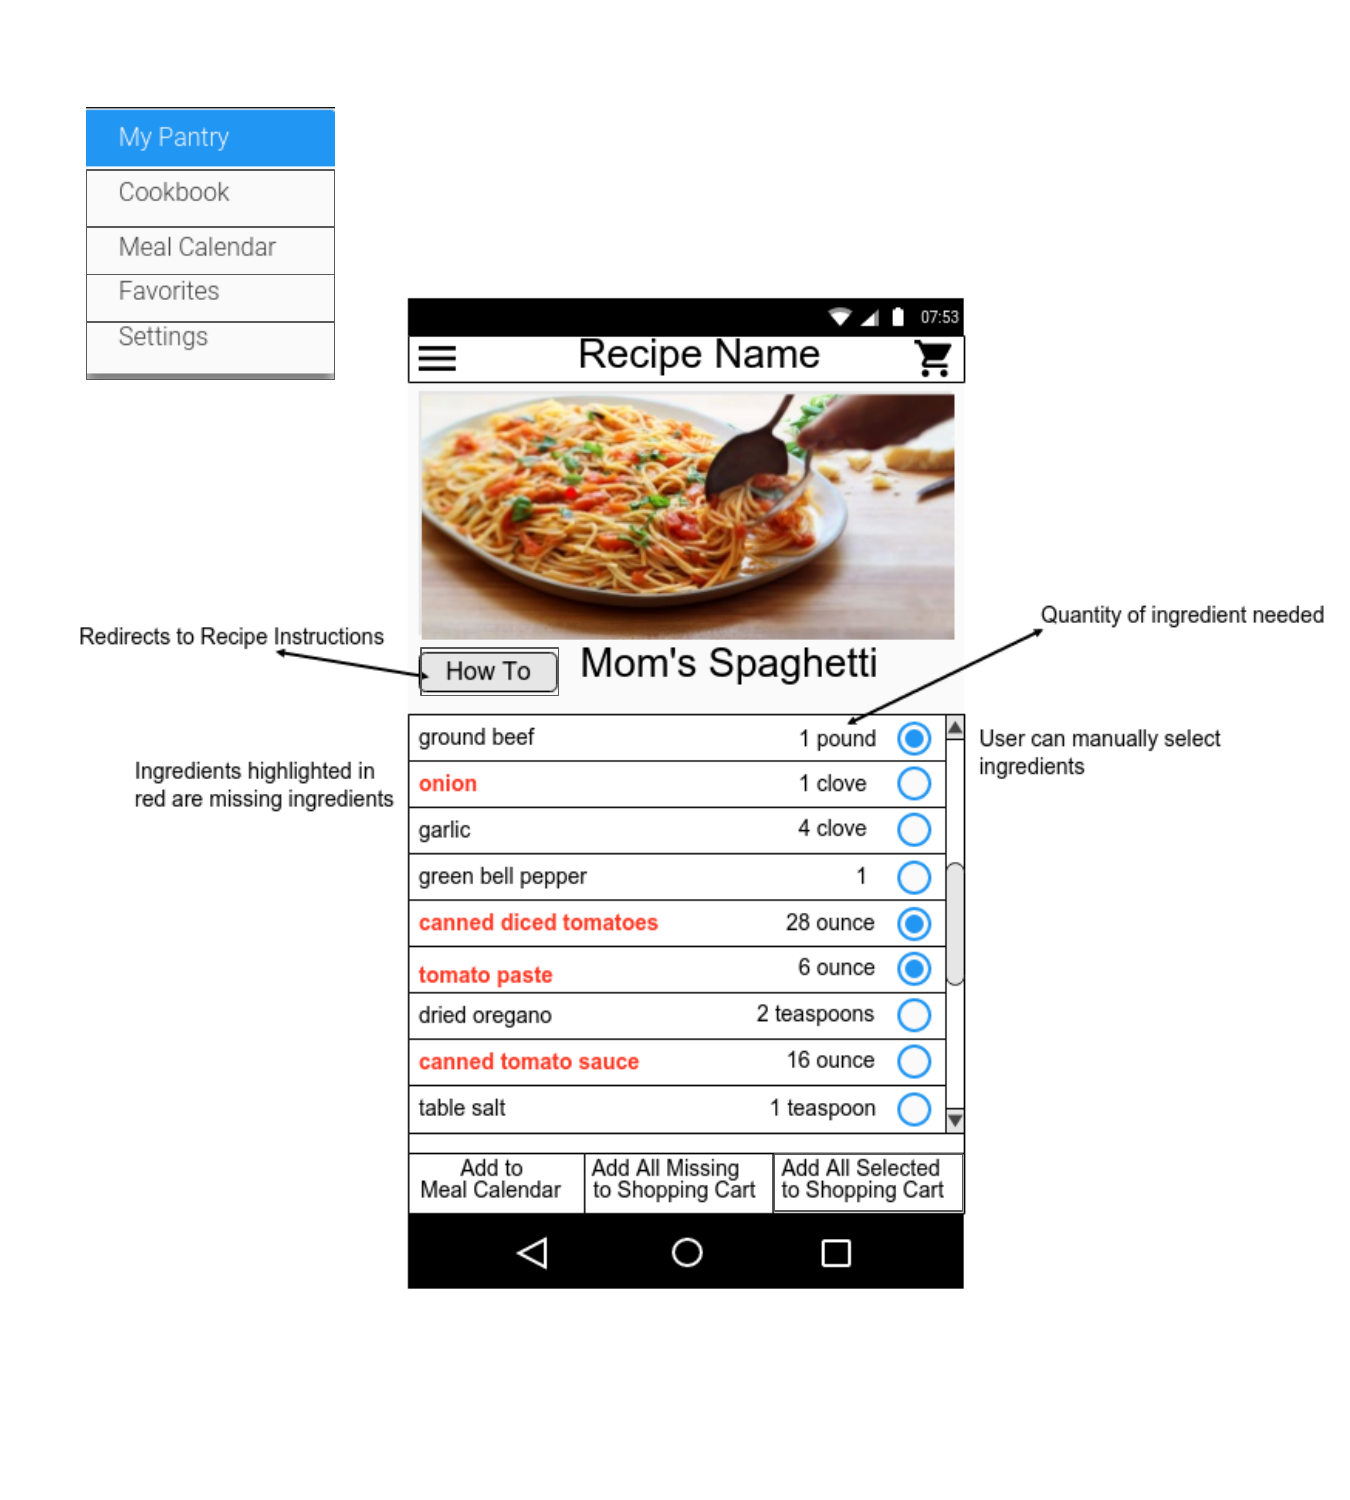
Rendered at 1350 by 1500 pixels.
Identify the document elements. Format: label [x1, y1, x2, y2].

picture [49, 107, 1350, 1323]
